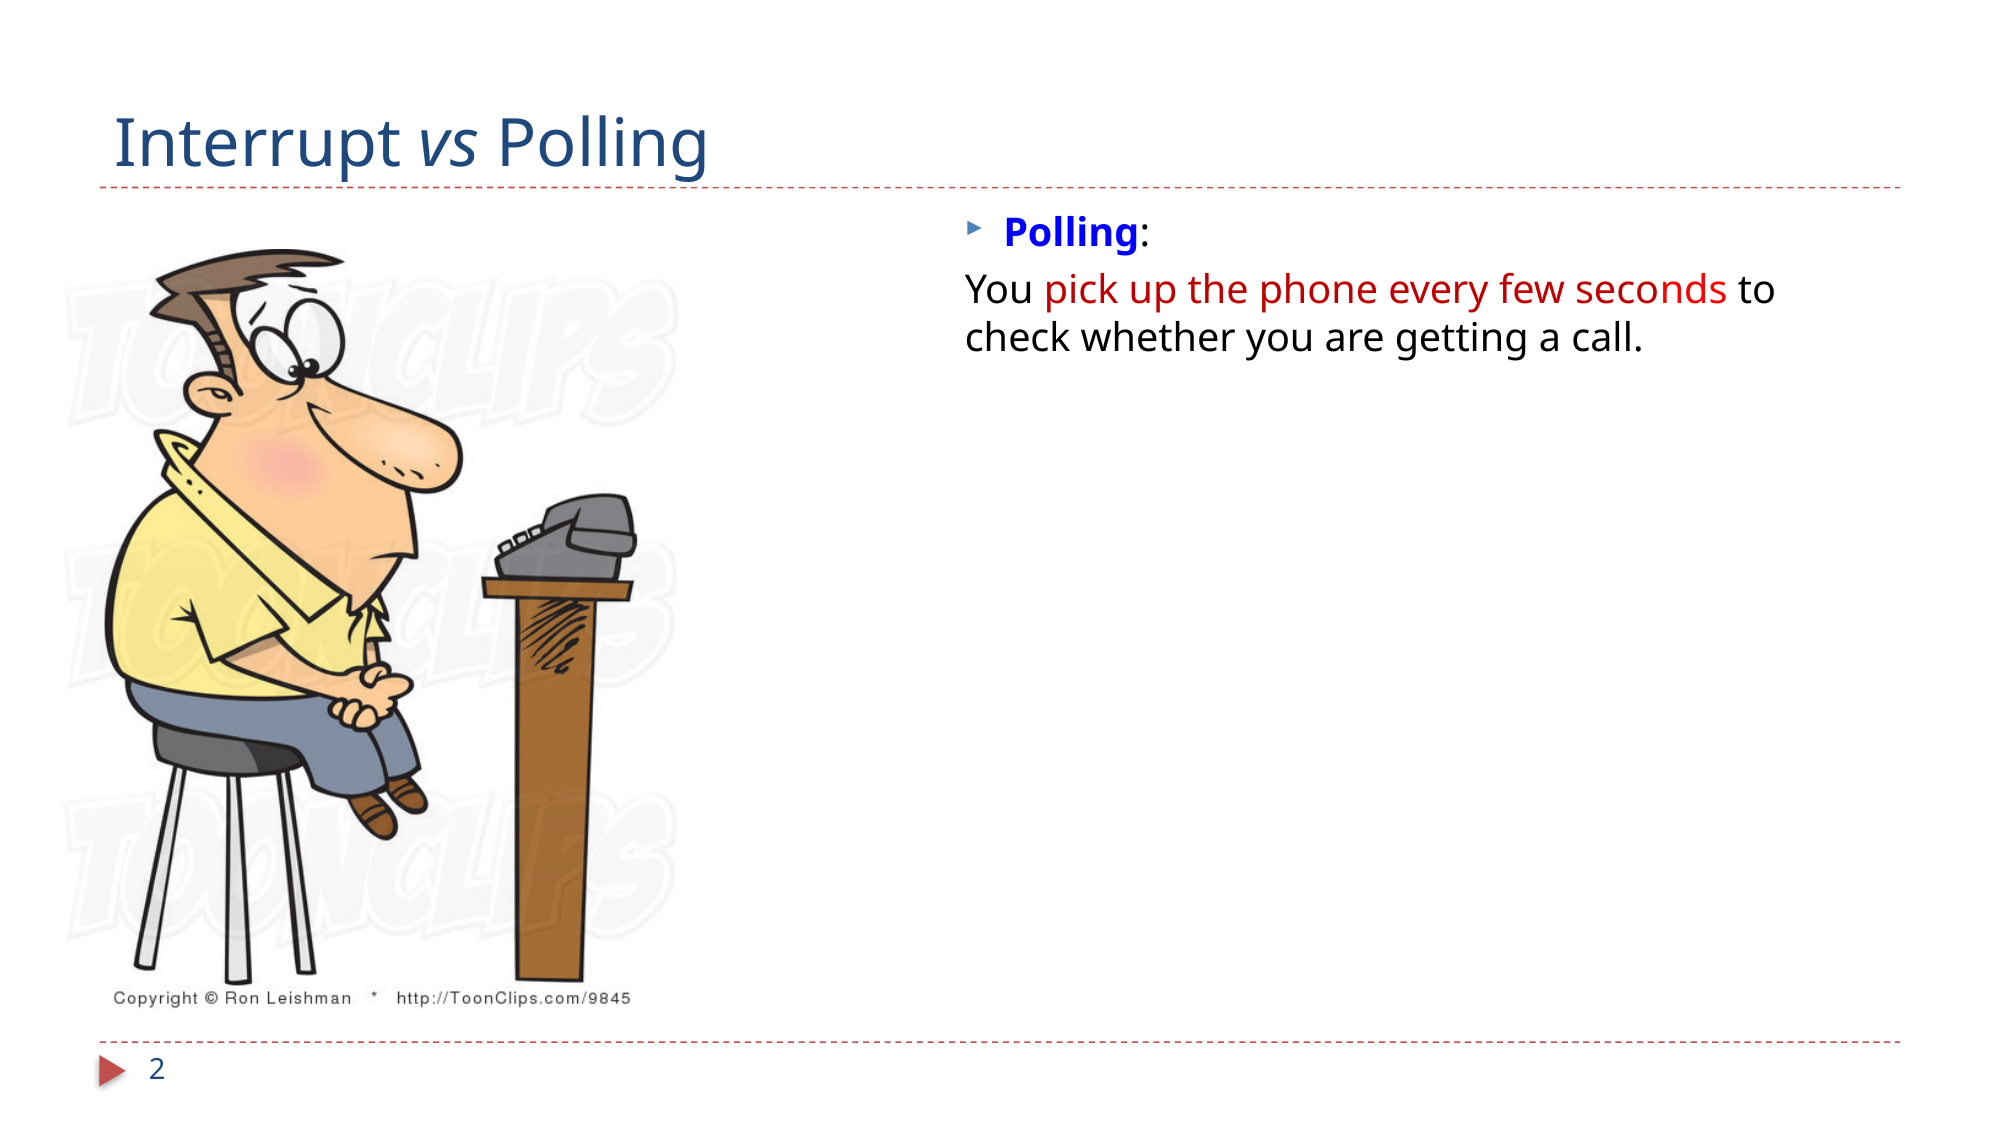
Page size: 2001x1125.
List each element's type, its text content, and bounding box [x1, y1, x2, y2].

picture [2, 249, 739, 1011]
slide_number 2 [133, 1042, 568, 1103]
list Polling: You pick up the phone every few seconds to check whether you are getting a call. Interrupt: Do whatever you should do and pick up the phone when it rings. Hardware-triggered software action espond to external events efficiently, while avoiding busy wait. When no events, the processor can run the main program or enter a sleep state to conserve energy [950, 200, 1900, 1010]
title Interrupt vs Polling [99, 24, 1900, 188]
